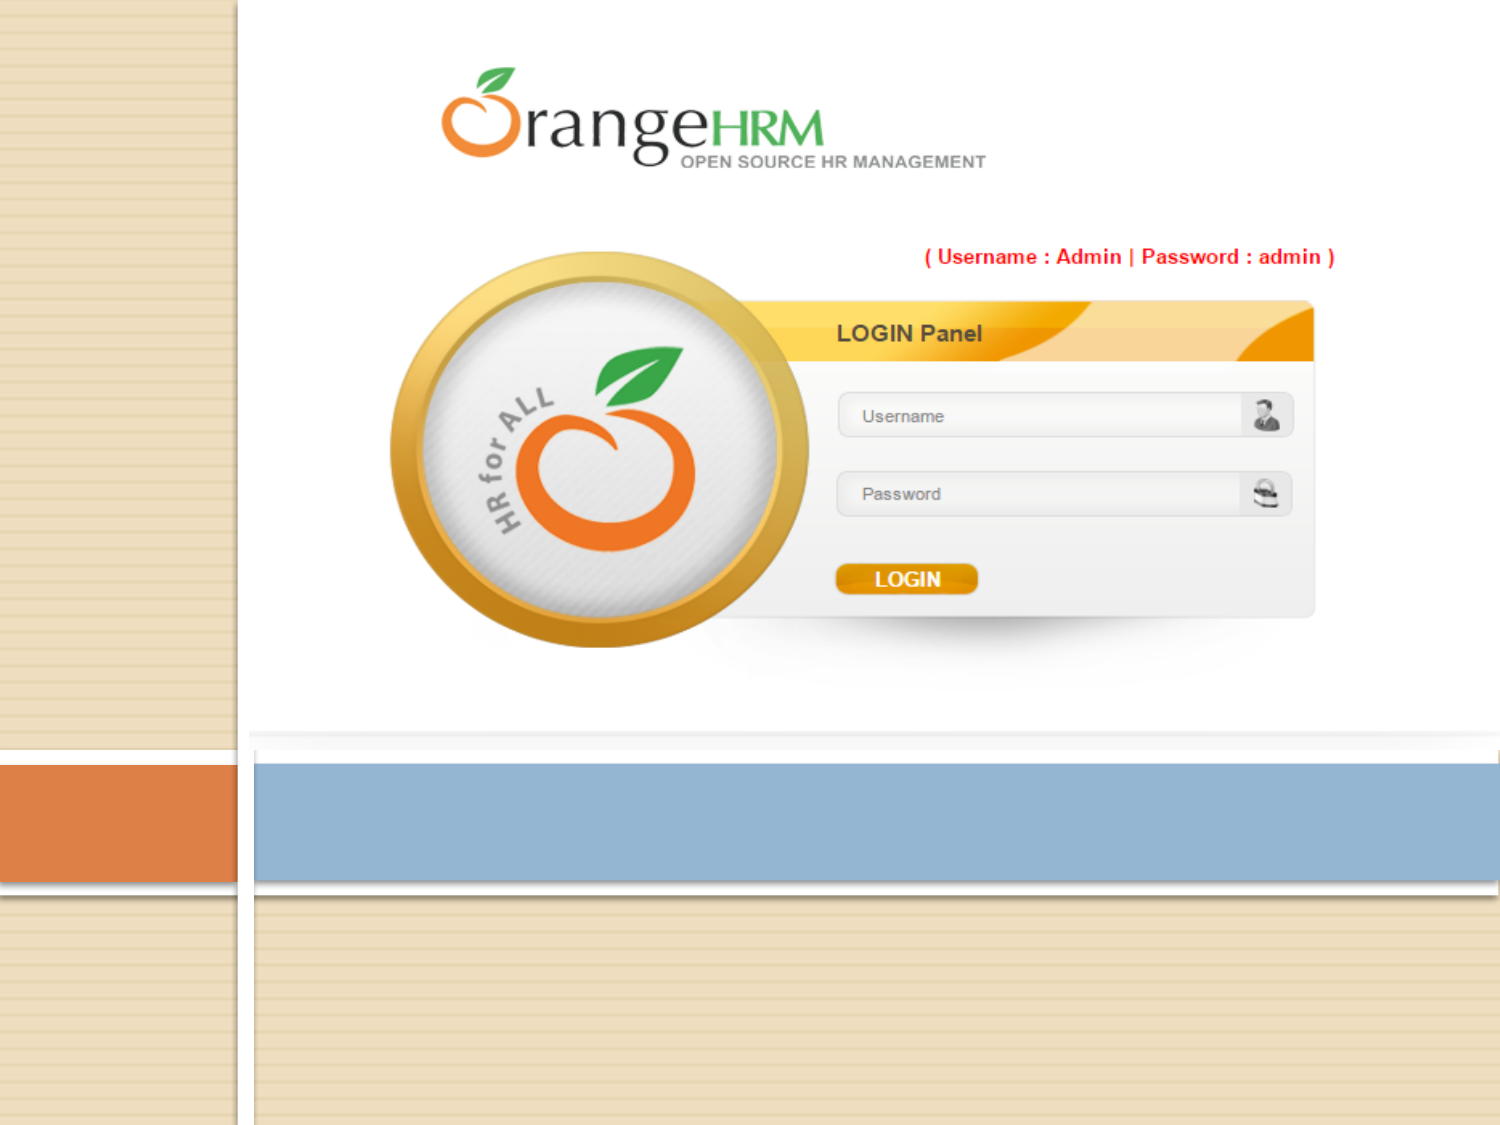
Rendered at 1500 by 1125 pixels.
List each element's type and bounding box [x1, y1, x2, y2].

picture [249, 0, 1500, 751]
